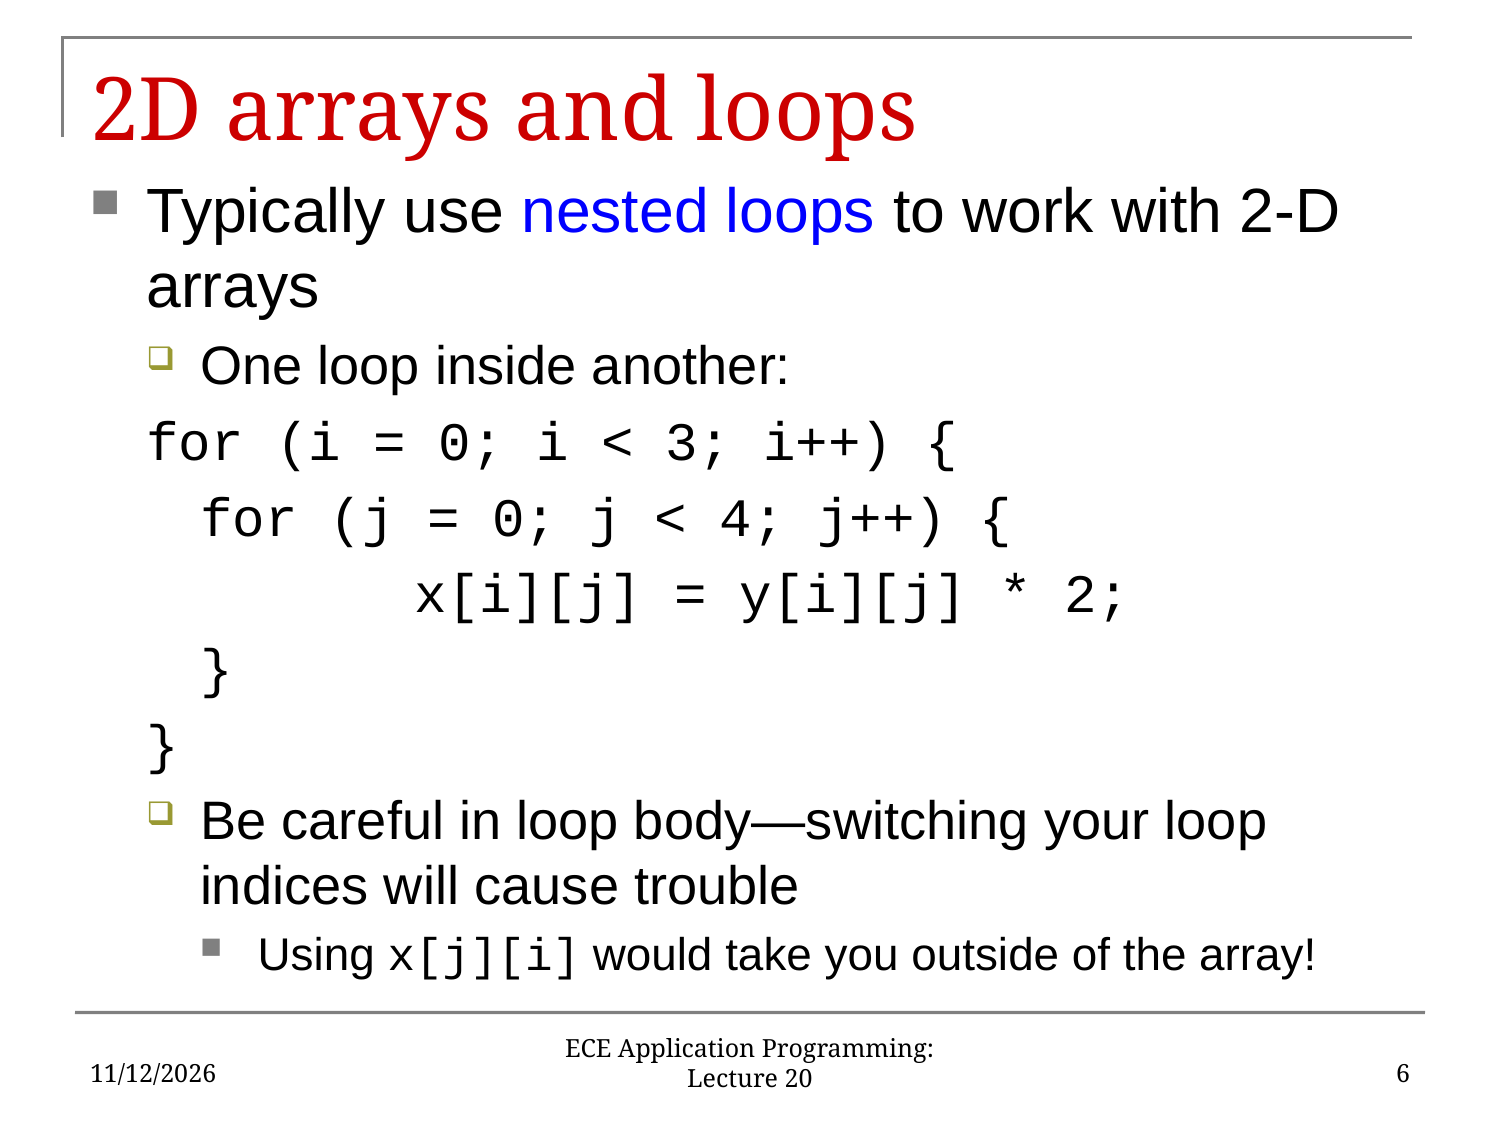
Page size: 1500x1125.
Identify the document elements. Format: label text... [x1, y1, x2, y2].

footer ECE Application Programming: Lecture 20 [512, 1024, 988, 1101]
slide_number 6 [1074, 1023, 1426, 1100]
title 2D arrays and loops [75, 45, 1425, 162]
list Typically use nested loops to work with 2-D arrays One loop inside another: for (i = 0; i < 3; i++) { for (j = 0; j < 4; j++) { x[i][j] = y[i][j] * 2; } } Be careful in loop body—switching your loop indices will cause trouble Using x[j][i] would take you outside of the array! [75, 162, 1425, 1006]
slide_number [74, 1023, 426, 1100]
